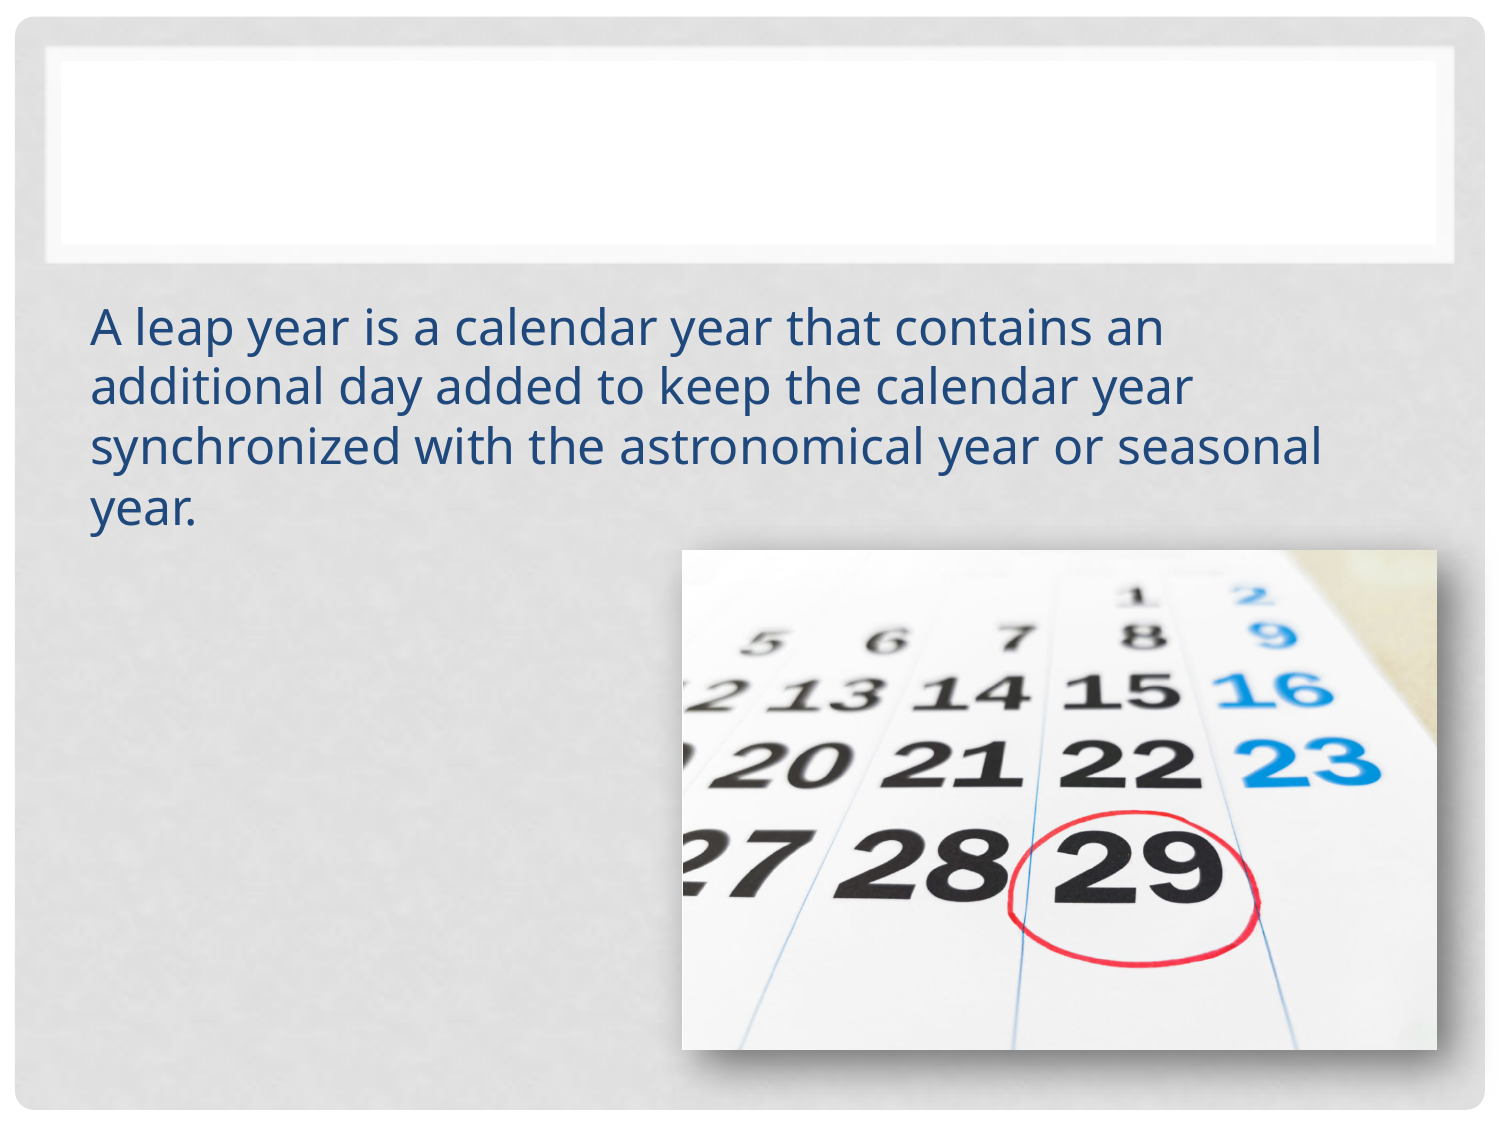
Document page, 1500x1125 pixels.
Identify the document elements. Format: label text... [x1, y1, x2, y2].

list A leap year is a calendar year that contains an additional day added to keep the calendar year synchronized with the astronomical year or seasonal year. [75, 287, 1425, 1005]
picture [682, 550, 1437, 1051]
